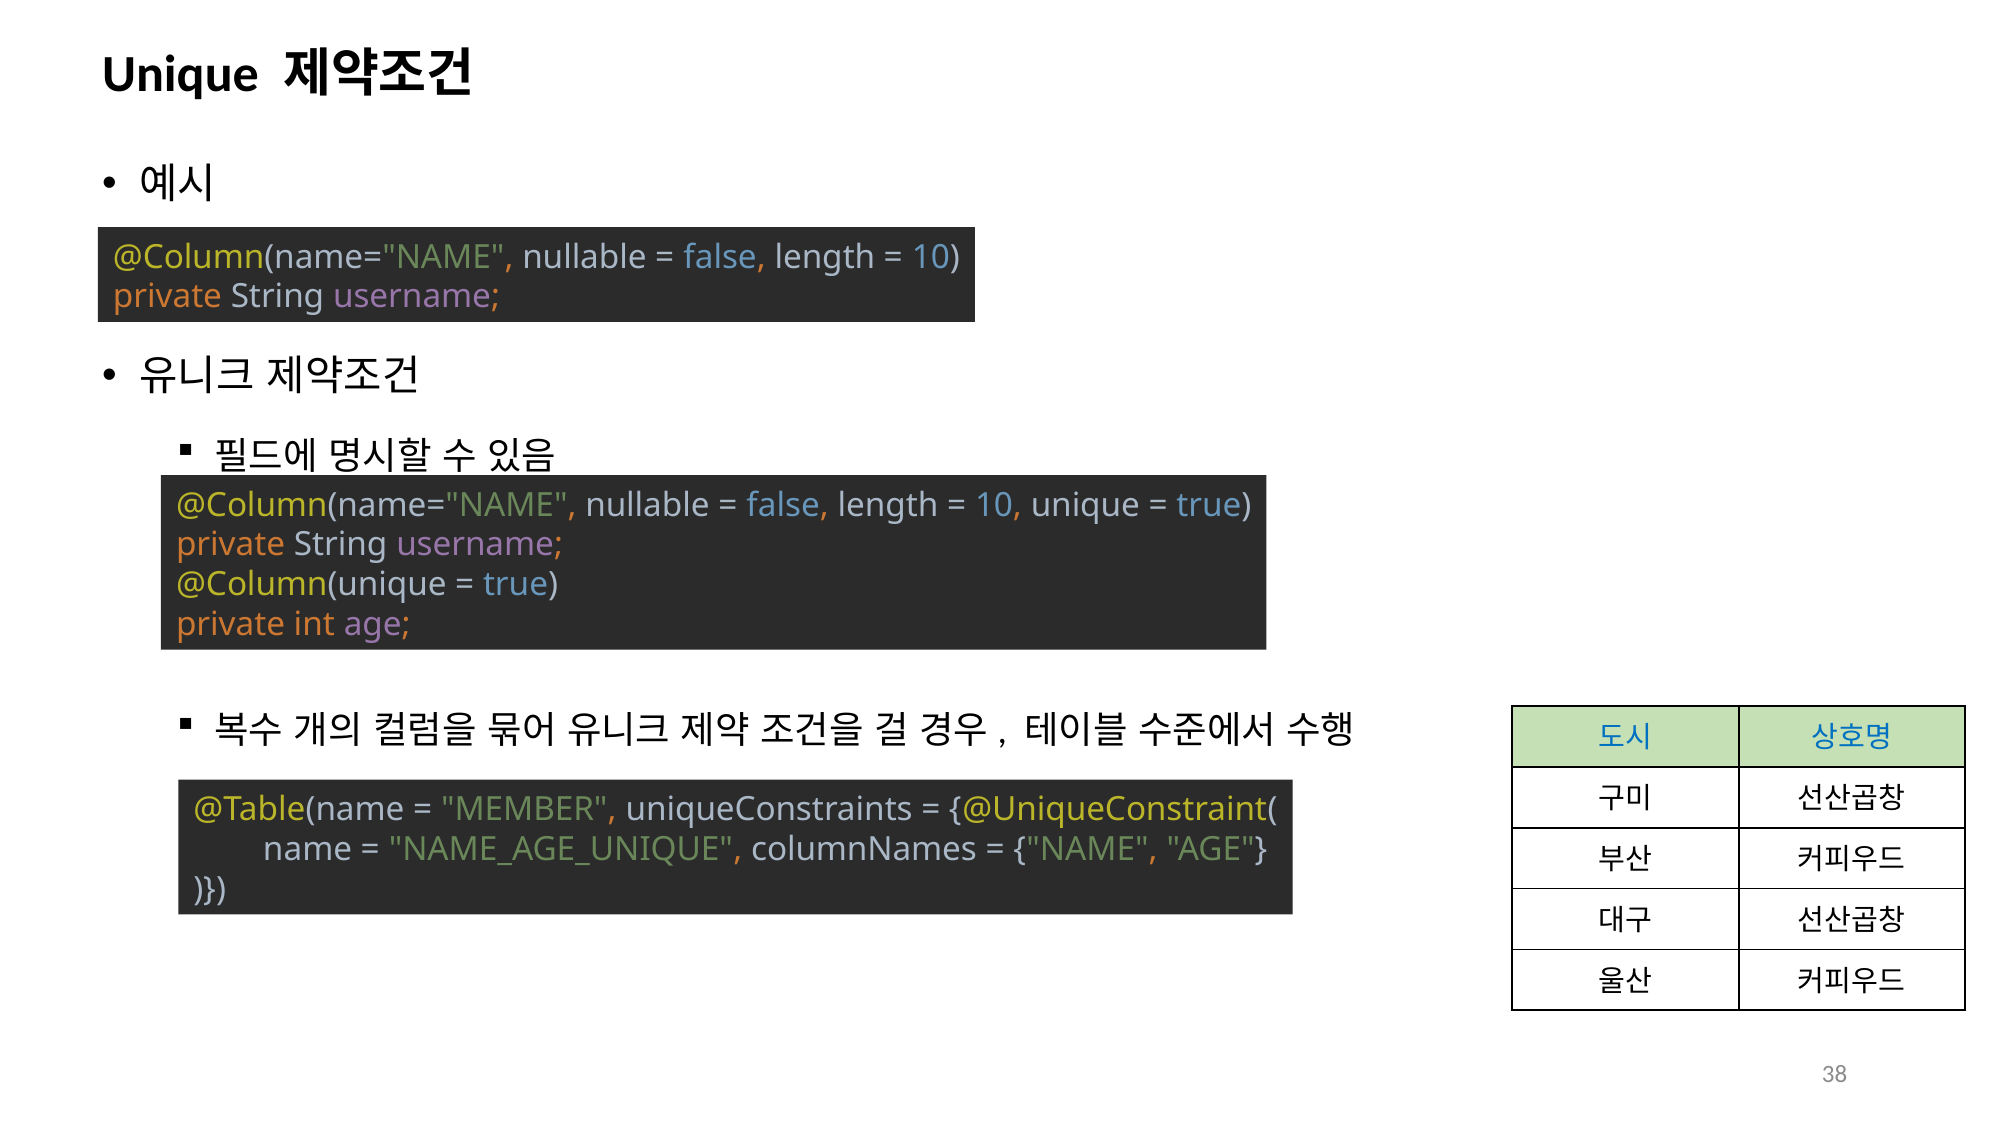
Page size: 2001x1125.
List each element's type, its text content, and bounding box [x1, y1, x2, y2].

table_cell 커피우드 [1740, 950, 1964, 1009]
table_header 상호명 [1740, 707, 1964, 766]
title Unique 제약조건 [87, 26, 1812, 83]
table_cell 선산곱창 [1740, 768, 1964, 827]
table_cell 부산 [1513, 829, 1738, 888]
table_cell 선산곱창 [1740, 889, 1964, 949]
table_cell 커피우드 [1740, 829, 1964, 888]
text_box @Column(name="NAME", nullable = false, length = 10) private String username; [97, 227, 975, 322]
table_cell 구미 [1513, 768, 1738, 827]
list 예시 유니크 제약조건 필드에 명시할 수 있음 복수 개의 컬럼을 묶어 유니크 제약 조건을 걸 경우, 테이블 수준에서 수행 [87, 124, 1946, 1091]
slide_number 38 [1412, 1042, 1863, 1103]
table_header 도시 [1513, 707, 1738, 766]
text_box @Table(name = "MEMBER", uniqueConstraints = {@UniqueConstraint( name = "NAME_AGE_UNIQUE", columnNames = {"NAME", "AGE"} )}) [178, 779, 1293, 915]
text_box @Column(name="NAME", nullable = false, length = 10, unique = true) private String username; @Column(unique = true) private int age; [160, 475, 1267, 650]
table_cell 대구 [1513, 889, 1738, 949]
table_cell 울산 [1513, 950, 1738, 1009]
